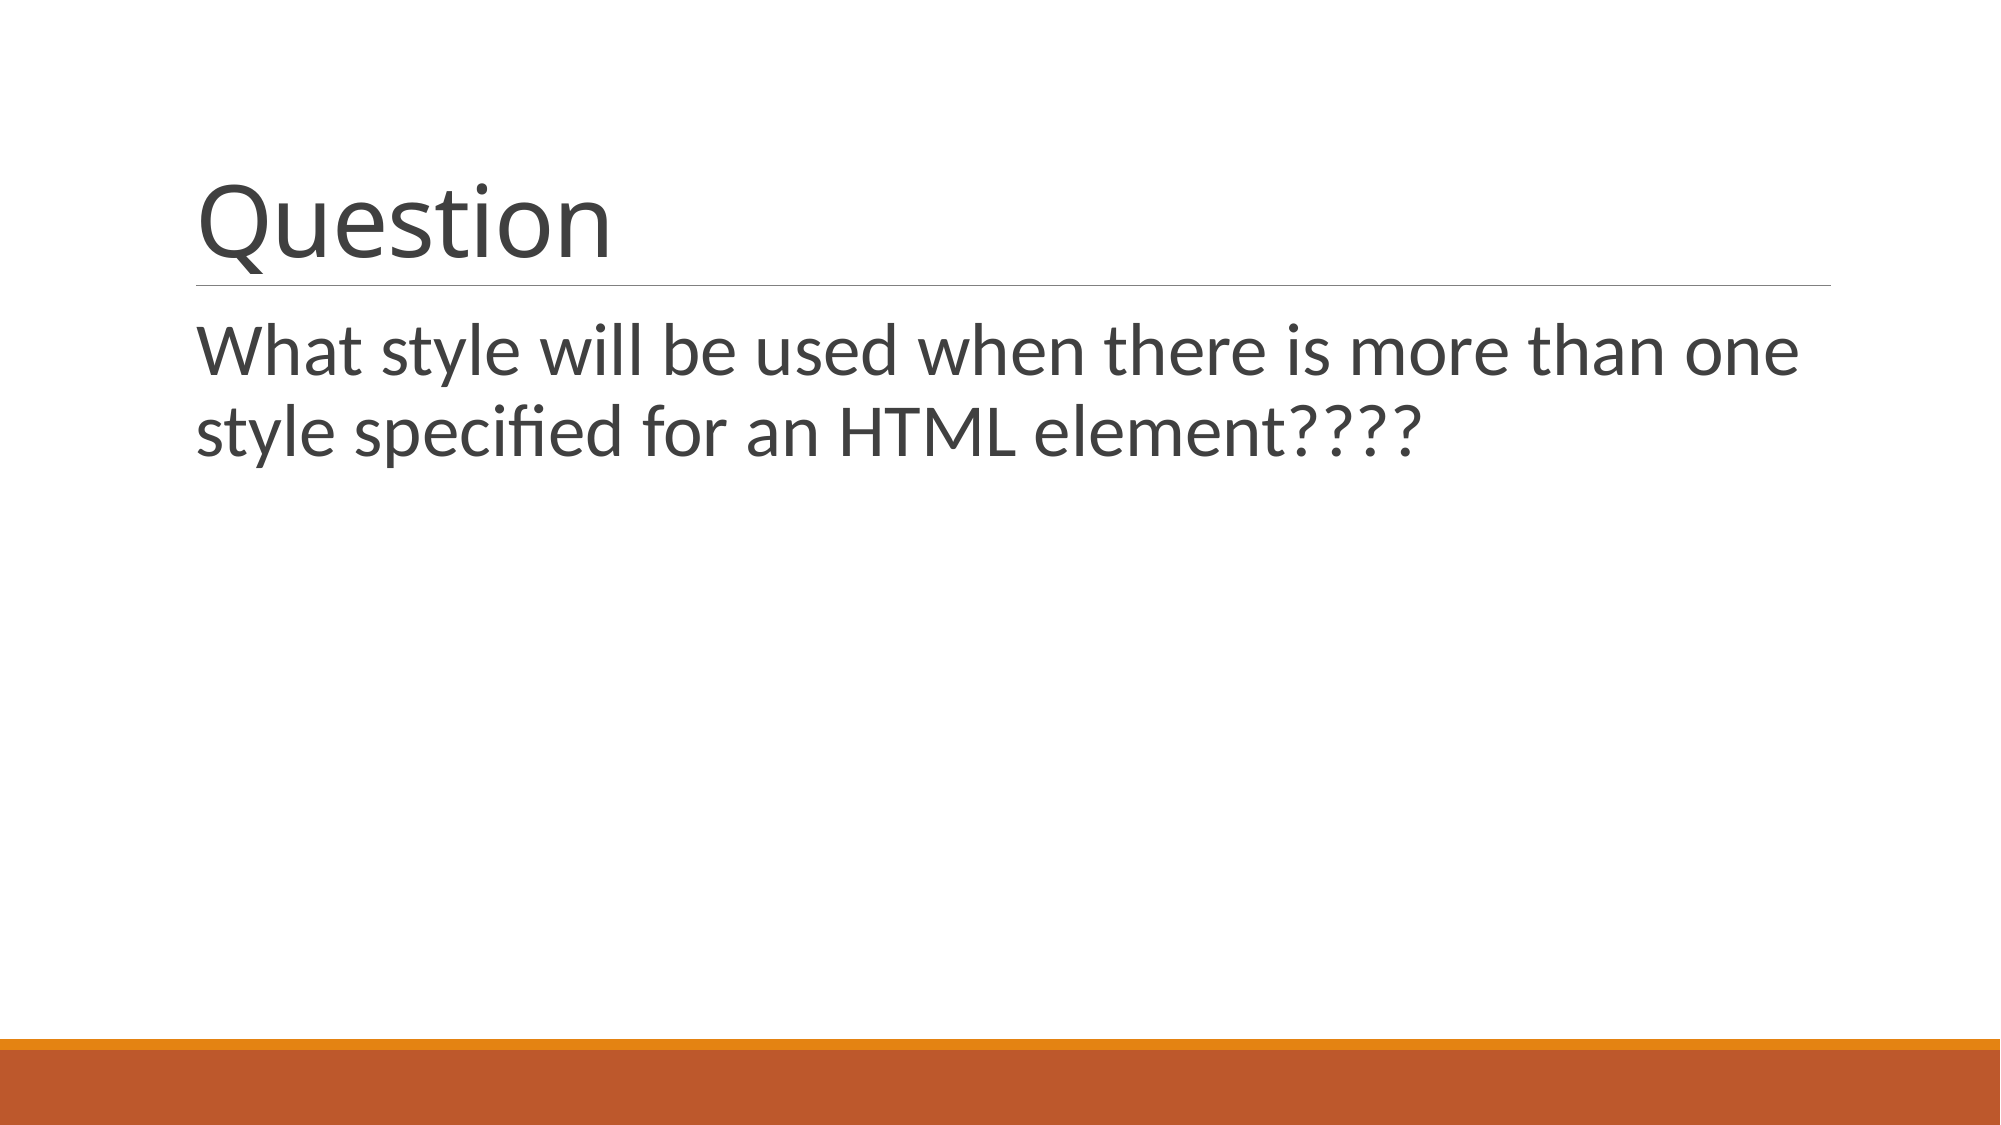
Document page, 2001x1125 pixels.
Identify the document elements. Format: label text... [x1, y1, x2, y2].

list What style will be used when there is more than one style specified for an HTML element???? [180, 302, 1830, 963]
title Question [180, 47, 1830, 285]
